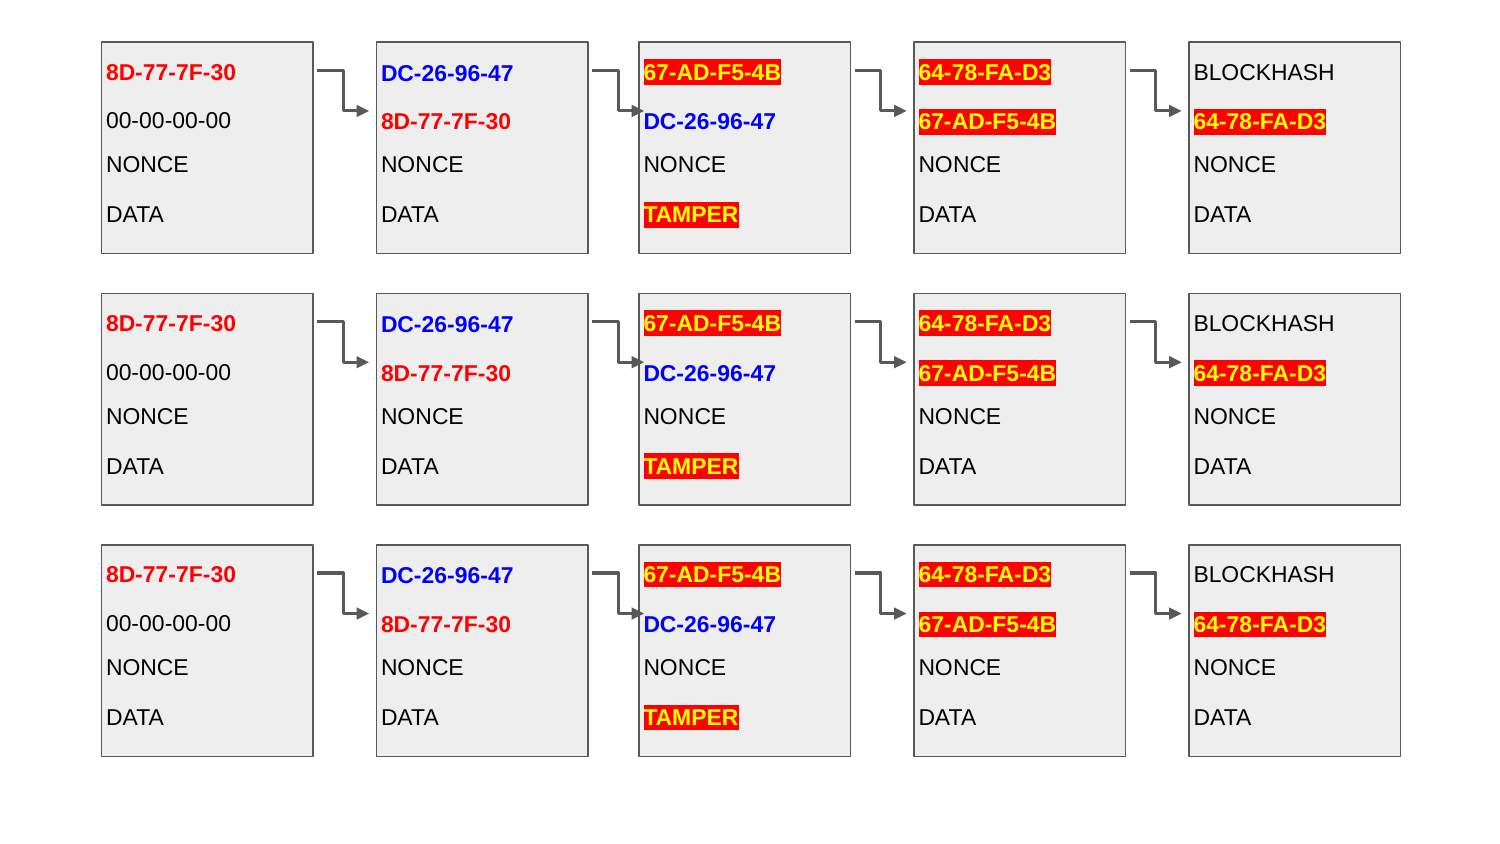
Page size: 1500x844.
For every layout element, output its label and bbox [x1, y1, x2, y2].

text_box [1178, 544, 1429, 757]
text_box [90, 293, 342, 506]
text_box [854, 572, 907, 614]
text_box [316, 572, 370, 614]
text_box [903, 293, 1154, 506]
text_box [628, 293, 879, 506]
text_box [316, 70, 370, 112]
text_box [1178, 41, 1429, 254]
text_box [854, 321, 907, 363]
text_box [628, 544, 879, 757]
text_box [903, 544, 1154, 757]
text_box [90, 41, 342, 254]
text_box [903, 41, 1154, 254]
text_box [365, 41, 617, 254]
text_box [90, 544, 342, 757]
text_box [1129, 70, 1182, 112]
text_box [1129, 572, 1182, 614]
text_box [1178, 293, 1429, 506]
text_box [628, 41, 879, 254]
text_box [365, 293, 617, 506]
text_box [1129, 321, 1182, 363]
text_box [316, 321, 370, 363]
text_box [854, 70, 907, 112]
text_box [591, 321, 645, 363]
text_box [591, 70, 645, 112]
text_box [591, 572, 645, 614]
text_box [365, 544, 617, 757]
